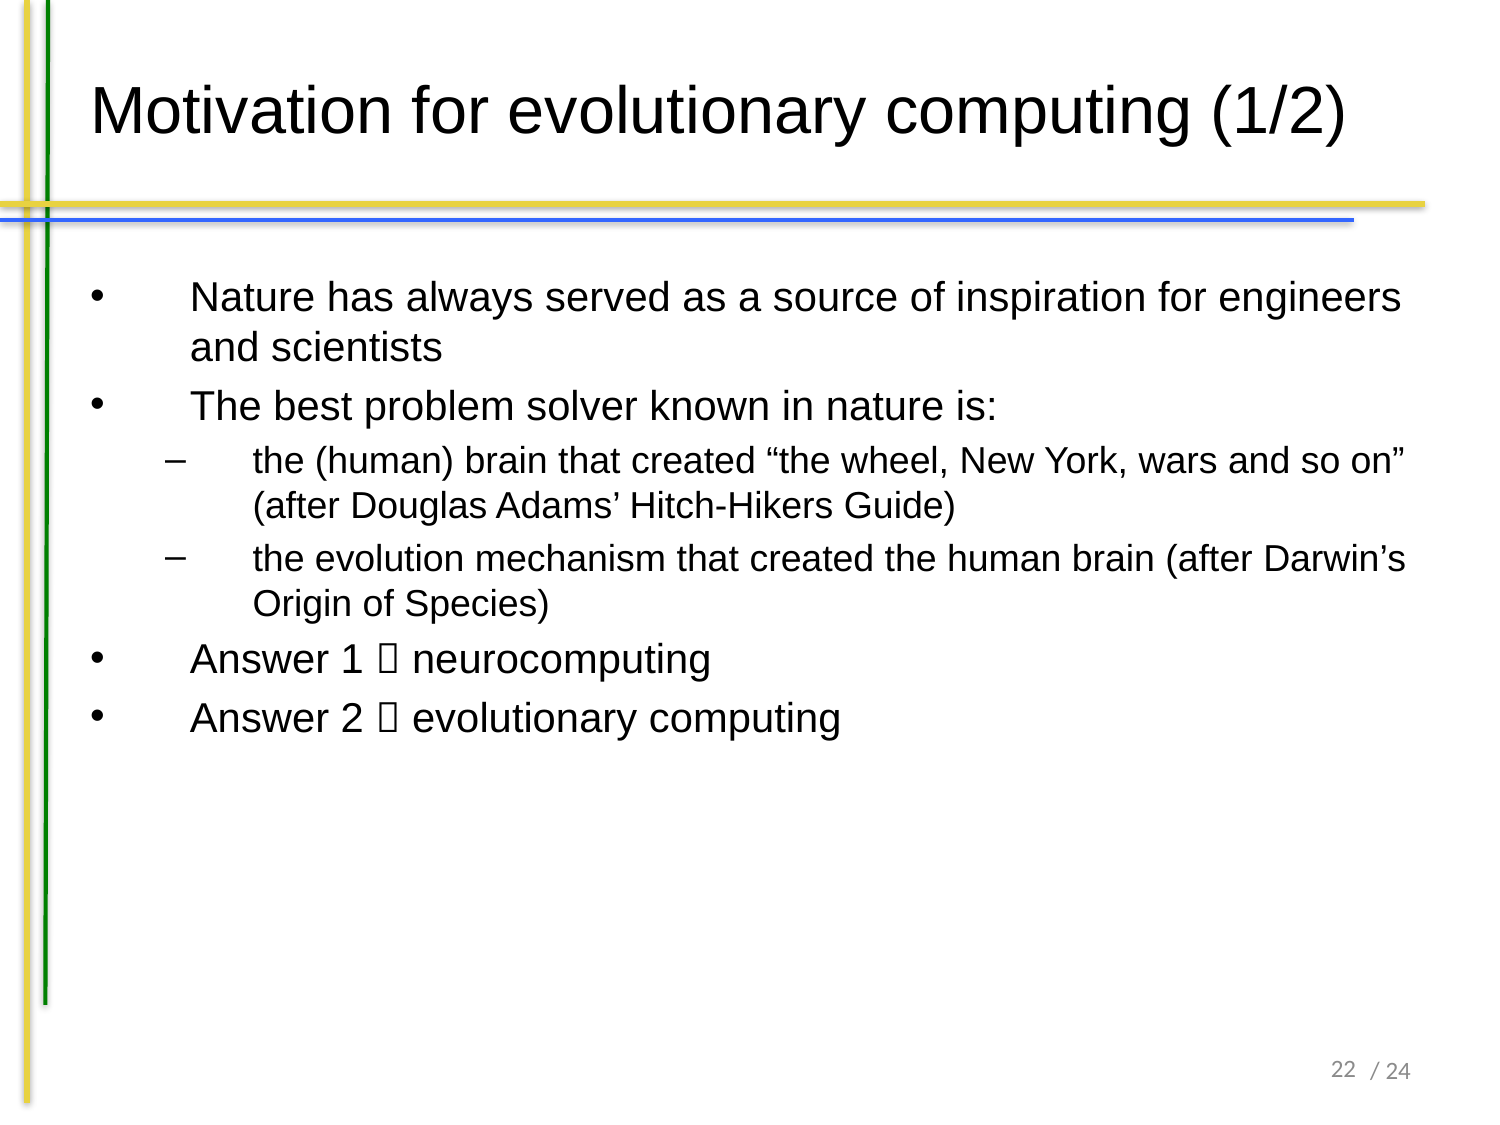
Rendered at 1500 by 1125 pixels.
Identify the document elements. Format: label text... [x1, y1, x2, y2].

slide_number 22 [1267, 1026, 1372, 1109]
title Motivation for evolutionary computing (1/2) [75, 12, 1425, 201]
list Nature has always served as a source of inspiration for engineers and scientists The best problem solver known in nature is: the (human) brain that created “the wheel, New York, wars and so on” (after Douglas Adams’ Hitch-Hikers Guide) the evolution mechanism that created the human brain (after Darwin’s Origin of Species) Answer 1  neurocomputing Answer 2  evolutionary computing [75, 262, 1425, 1005]
